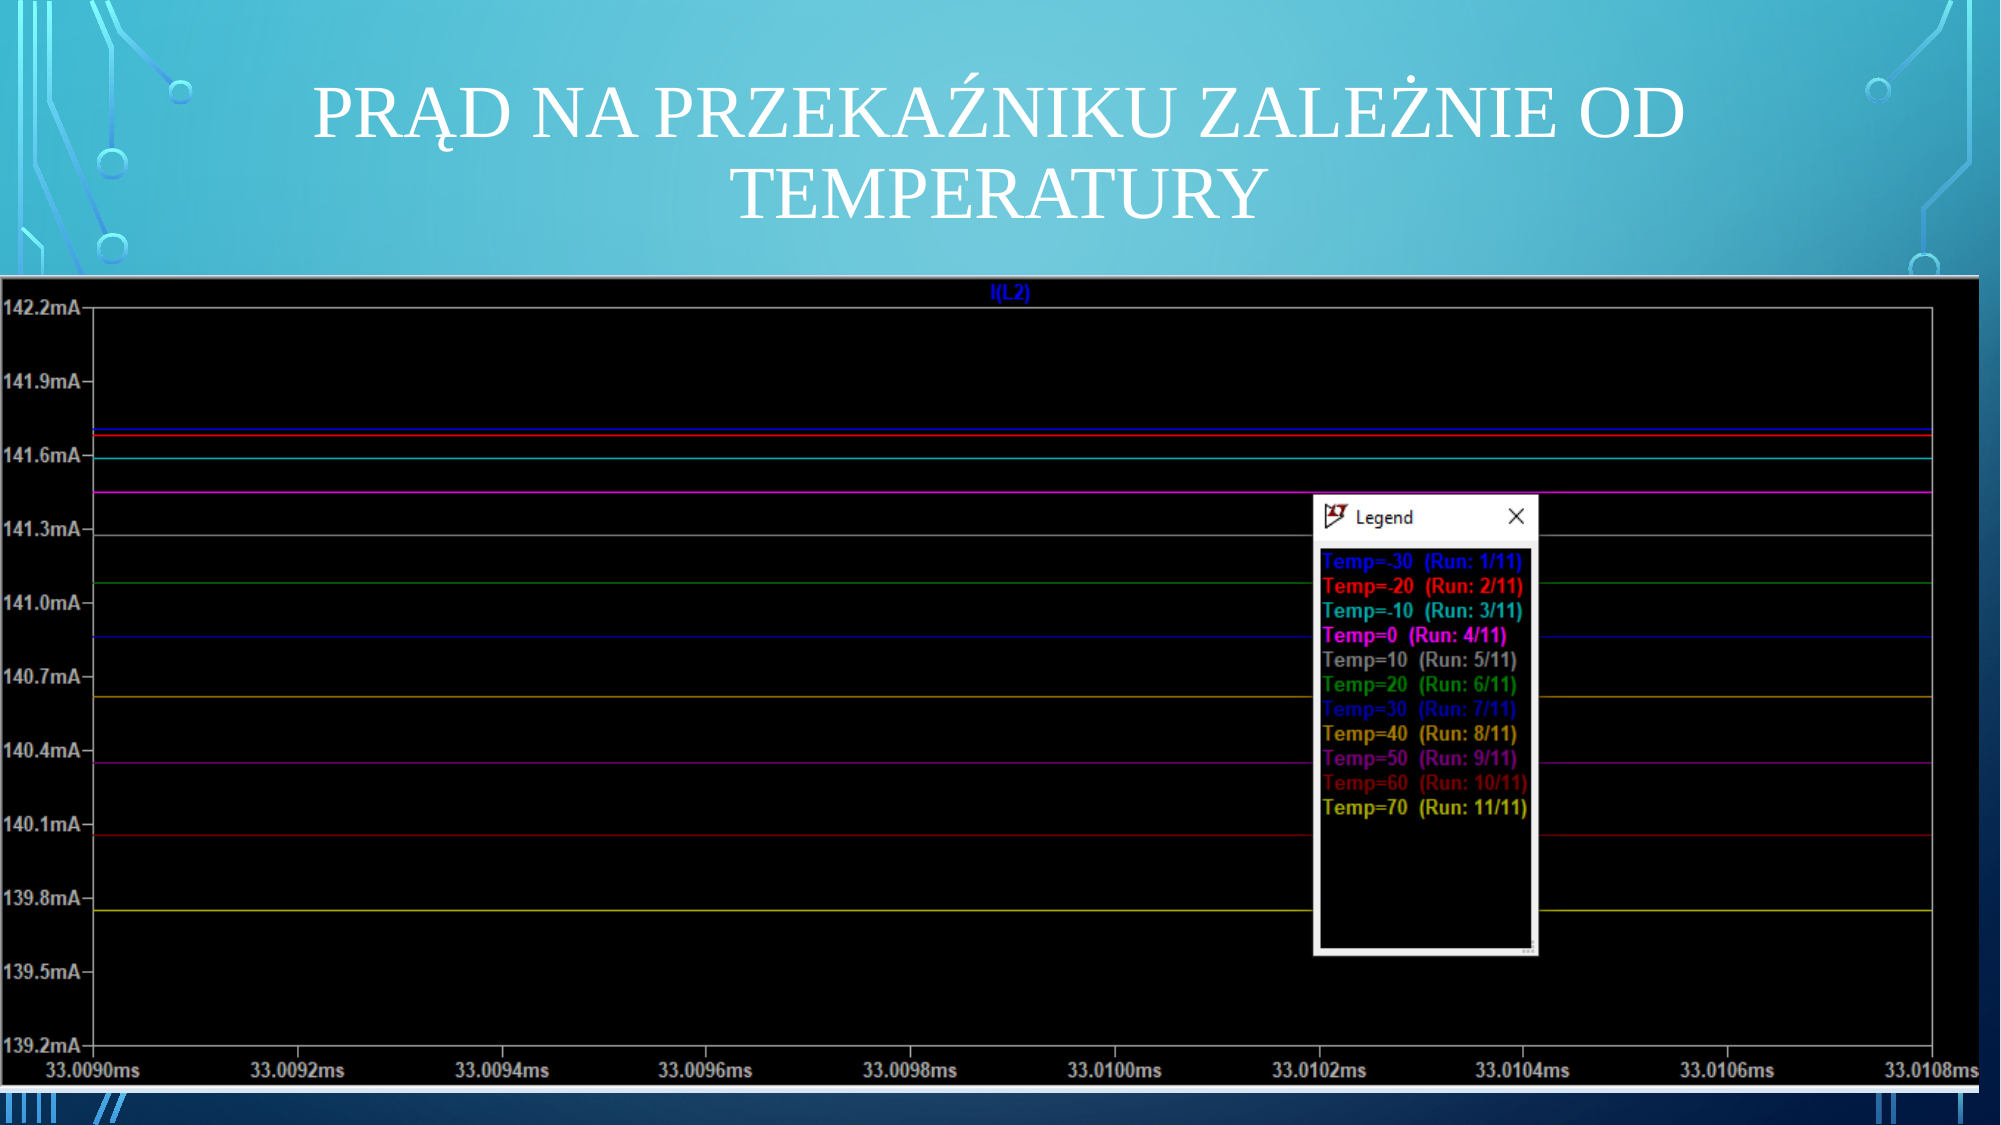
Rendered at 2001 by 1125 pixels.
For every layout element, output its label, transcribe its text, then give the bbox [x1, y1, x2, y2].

picture [0, 275, 1980, 1093]
title Prąd na przekaźniku zależnie od temperatury [187, 32, 1813, 275]
